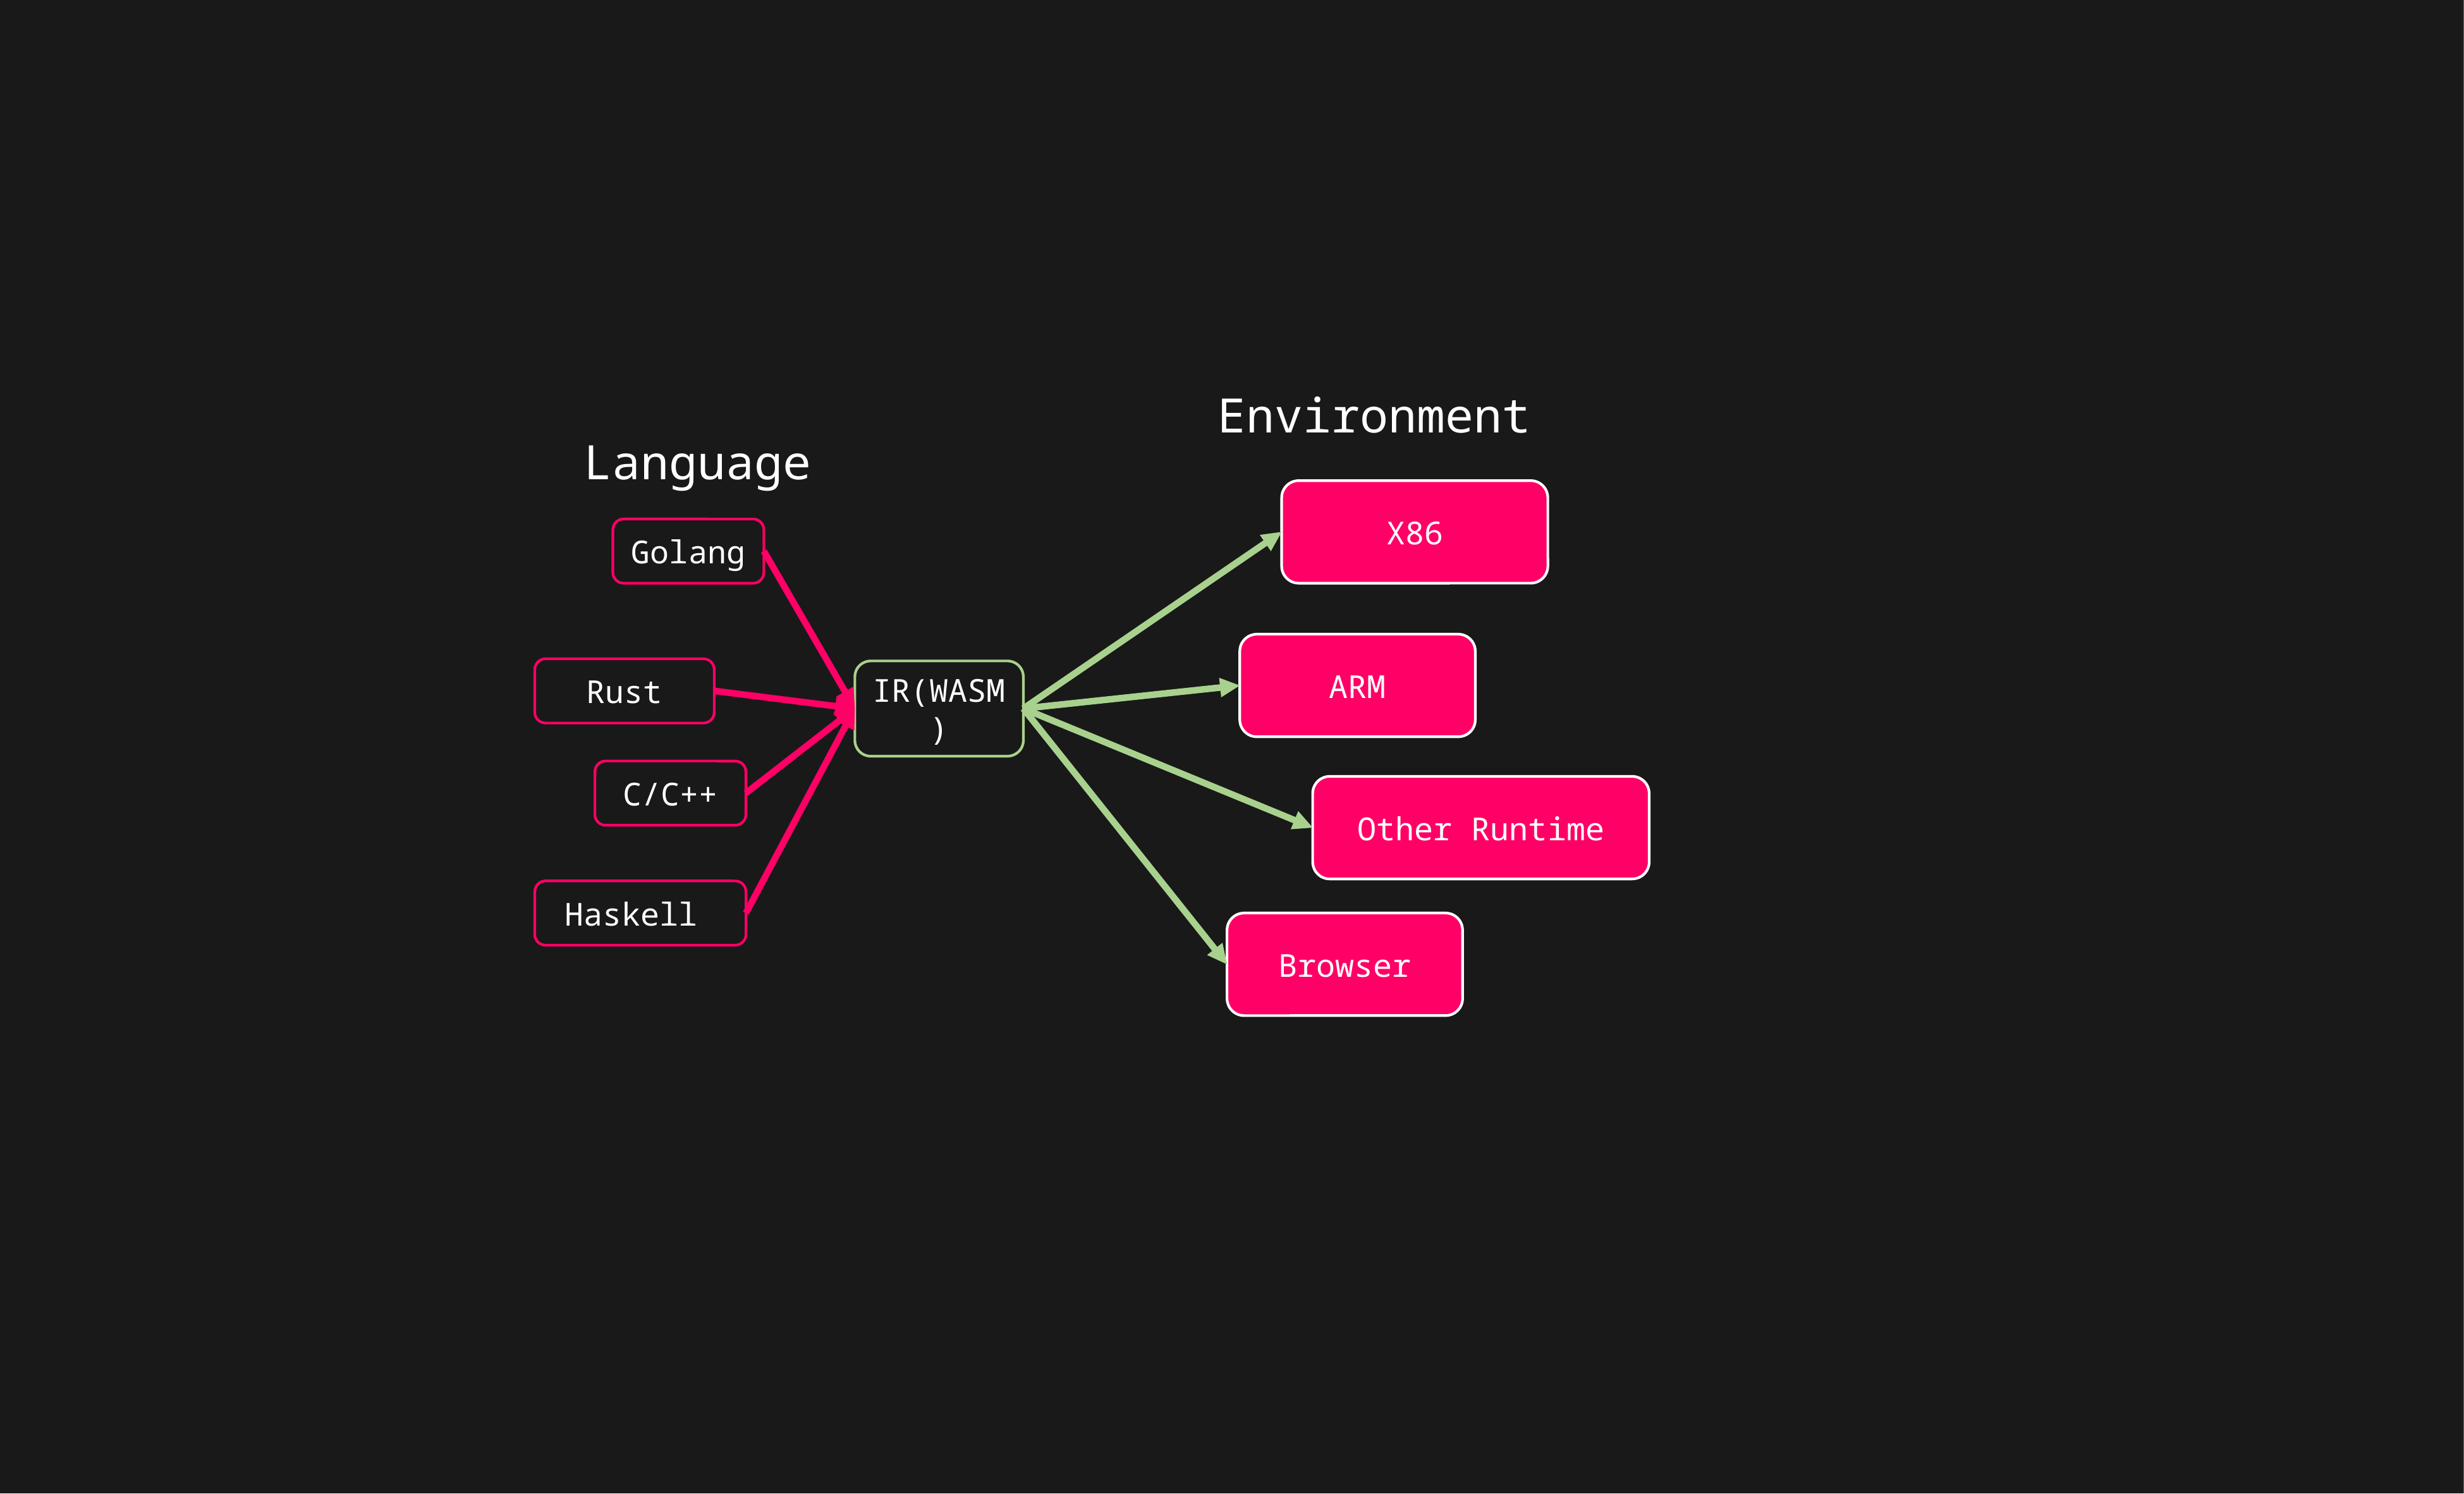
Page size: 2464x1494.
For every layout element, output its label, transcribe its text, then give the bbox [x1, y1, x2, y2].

text_box Rust [534, 658, 715, 724]
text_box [1023, 828, 1228, 965]
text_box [764, 551, 855, 708]
text_box ARM [1282, 634, 1477, 738]
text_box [1023, 708, 1313, 828]
text_box Environment [1200, 360, 1549, 468]
text_box Other Runtime [1312, 775, 1650, 880]
text_box X86 [1281, 480, 1549, 584]
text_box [714, 690, 764, 709]
text_box IR(WASM) [855, 660, 1023, 757]
text_box C/C++ [594, 760, 746, 826]
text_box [1023, 532, 1282, 708]
text_box Browser [1226, 912, 1463, 1017]
text_box Golang [612, 518, 765, 584]
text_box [746, 708, 855, 914]
text_box Haskell [534, 880, 747, 946]
text_box Language [528, 431, 867, 491]
